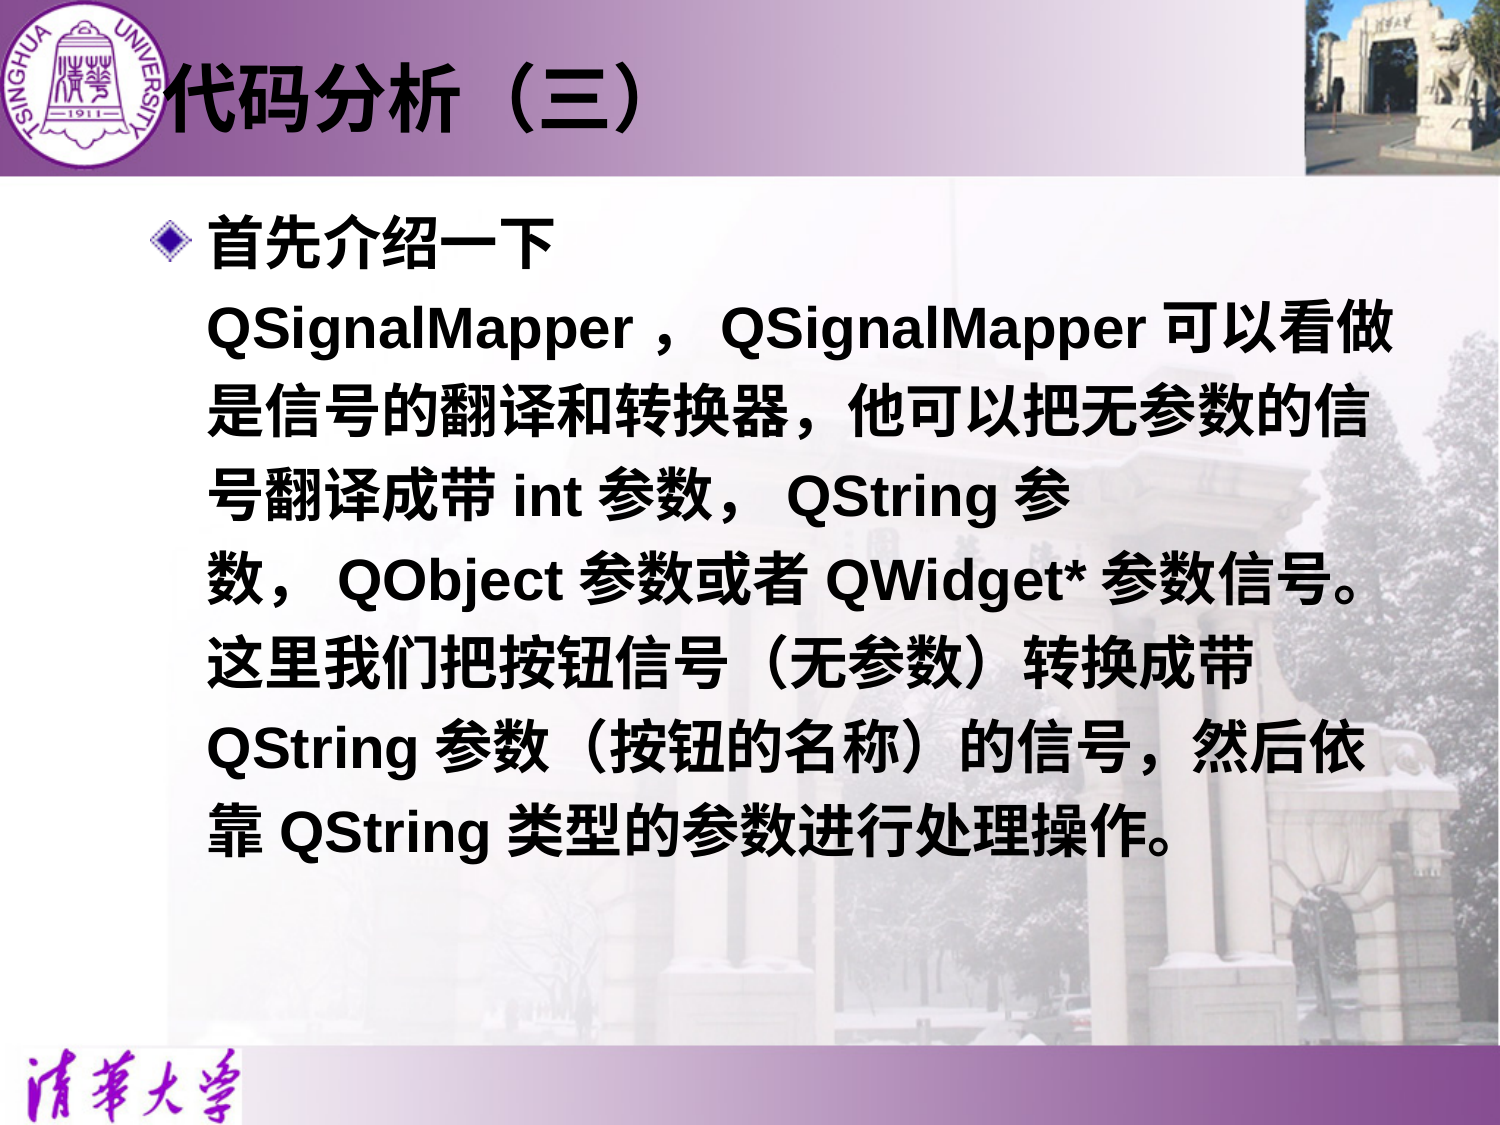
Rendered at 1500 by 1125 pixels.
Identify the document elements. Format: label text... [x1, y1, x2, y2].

list 首先介绍一下QSignalMapper，QSignalMapper可以看做是信号的翻译和转换器，他可以把无参数的信号翻译成带int参数，QString参数，QObject参数或者QWidget*参数信号。这里我们把按钮信号（无参数）转换成带QString参数（按钮的名称）的信号，然后依靠QString类型的参数进行处理操作。 [135, 184, 1436, 1048]
picture [0, 0, 1500, 1125]
title 代码分析（三） [147, 30, 1022, 162]
